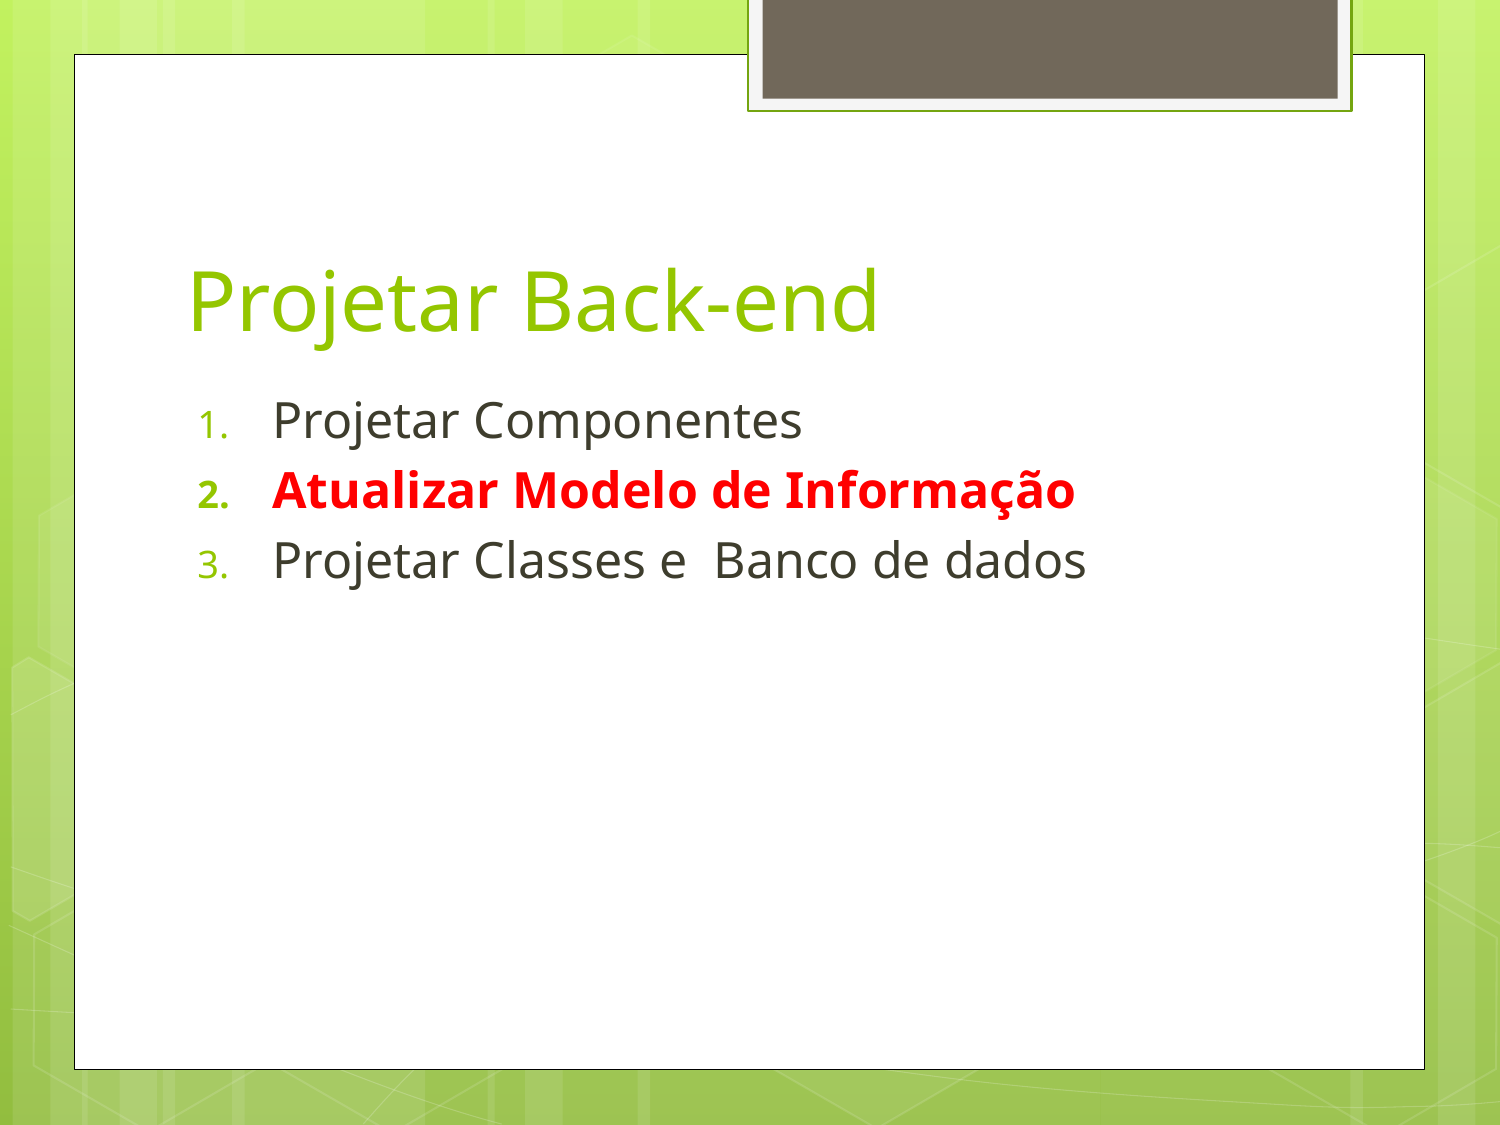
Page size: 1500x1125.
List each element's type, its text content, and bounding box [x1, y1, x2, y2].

title Projetar Back-end [171, 168, 1324, 357]
list Projetar Componentes Atualizar Modelo de Informação Projetar Classes e Banco de dados [171, 381, 1283, 957]
